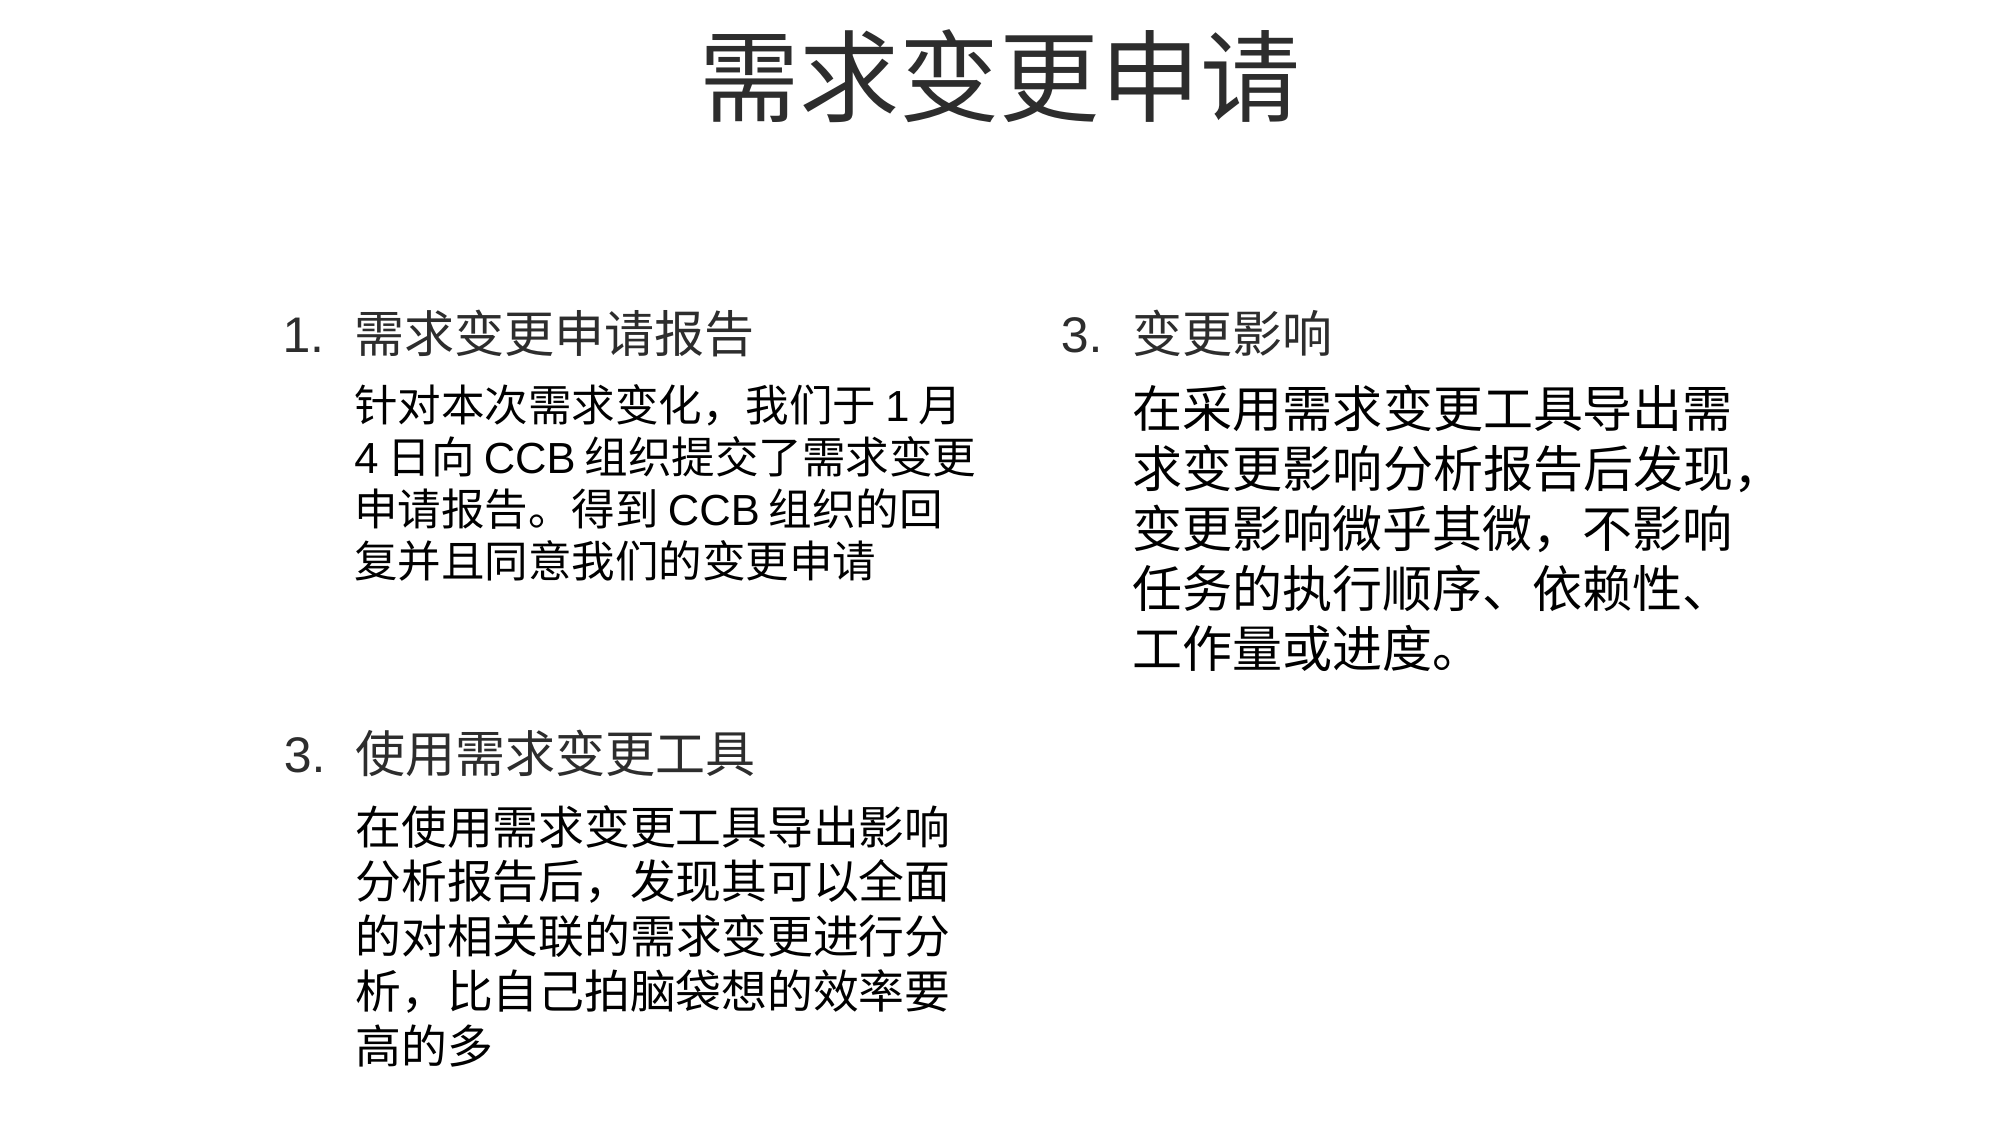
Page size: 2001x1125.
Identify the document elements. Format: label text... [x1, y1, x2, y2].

text_box 3. [252, 675, 341, 791]
text_box 需求变更申请 [431, 19, 1569, 144]
text_box 3. [1029, 254, 1118, 370]
text_box 1. [251, 254, 339, 370]
text_box 变更影响 [1118, 254, 1750, 370]
text_box 需求变更申请报告 [339, 254, 971, 370]
text_box 在使用需求变更工具导出影响分析报告后，发现其可以全面的对相关联的需求变更进行分析，比自己拍脑袋想的效率要高的多 [341, 790, 973, 957]
text_box 在采用需求变更工具导出需求变更影响分析报告后发现，变更影响微乎其微，不影响任务的执行顺序、依赖性、工作量或进度。 [1118, 370, 1750, 537]
text_box 使用需求变更工具 [341, 675, 973, 790]
text_box 针对本次需求变化，我们于1月4日向CCB组织提交了需求变更申请报告。得到CCB组织的回复并且同意我们的变更申请 [339, 370, 999, 599]
